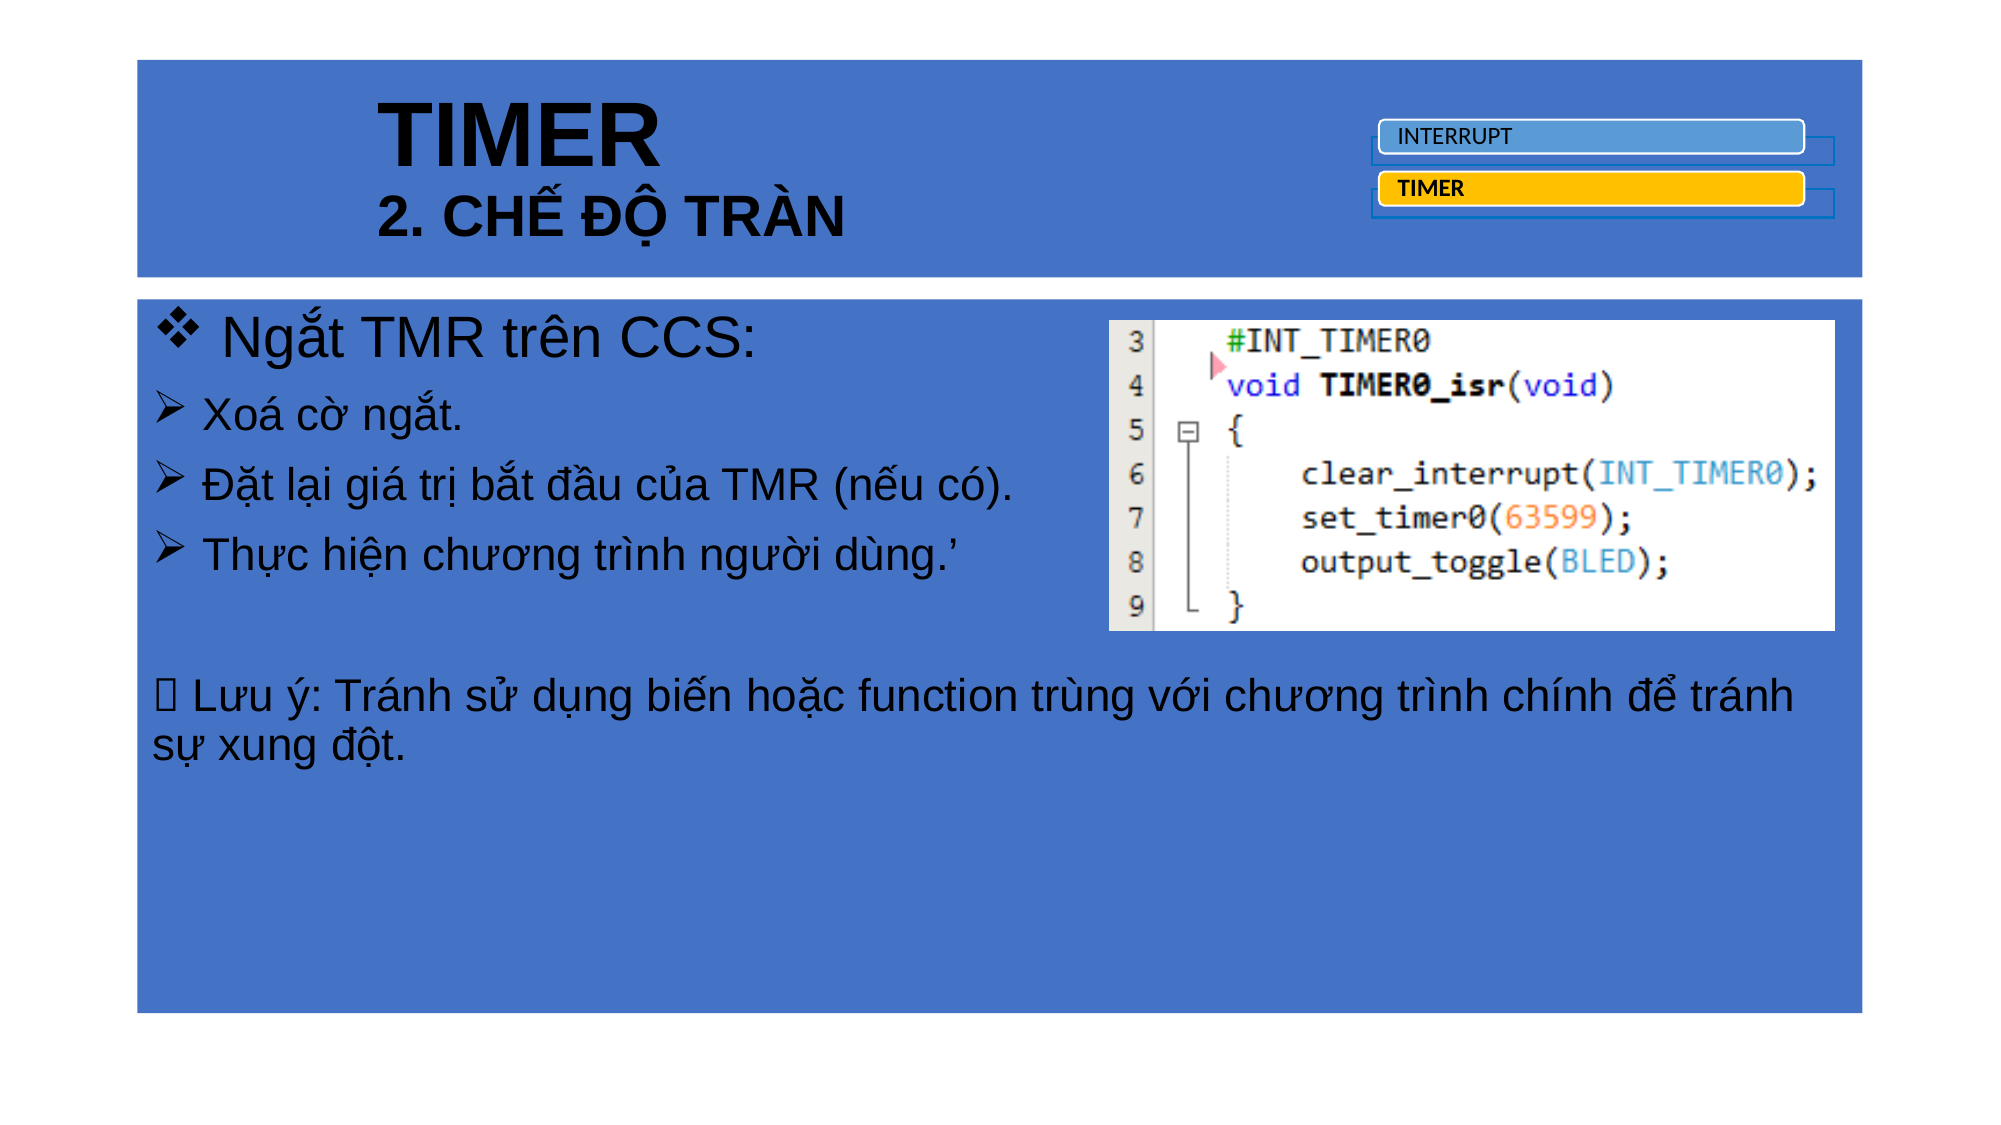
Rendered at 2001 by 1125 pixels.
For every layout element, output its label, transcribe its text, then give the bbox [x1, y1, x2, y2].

picture [1109, 320, 1835, 632]
title TIMER 2. CHẾ ĐỘ TRÀN [137, 59, 1863, 278]
list Ngắt TMR trên CCS: Xoá cờ ngắt. Đặt lại giá trị bắt đầu của TMR (nếu có). Thực hiện chương trình người dùng.’  Lưu ý: Tránh sử dụng biến hoặc function trùng với chương trình chính để tránh sự xung đột. [137, 299, 1863, 1014]
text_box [1371, 119, 1835, 218]
